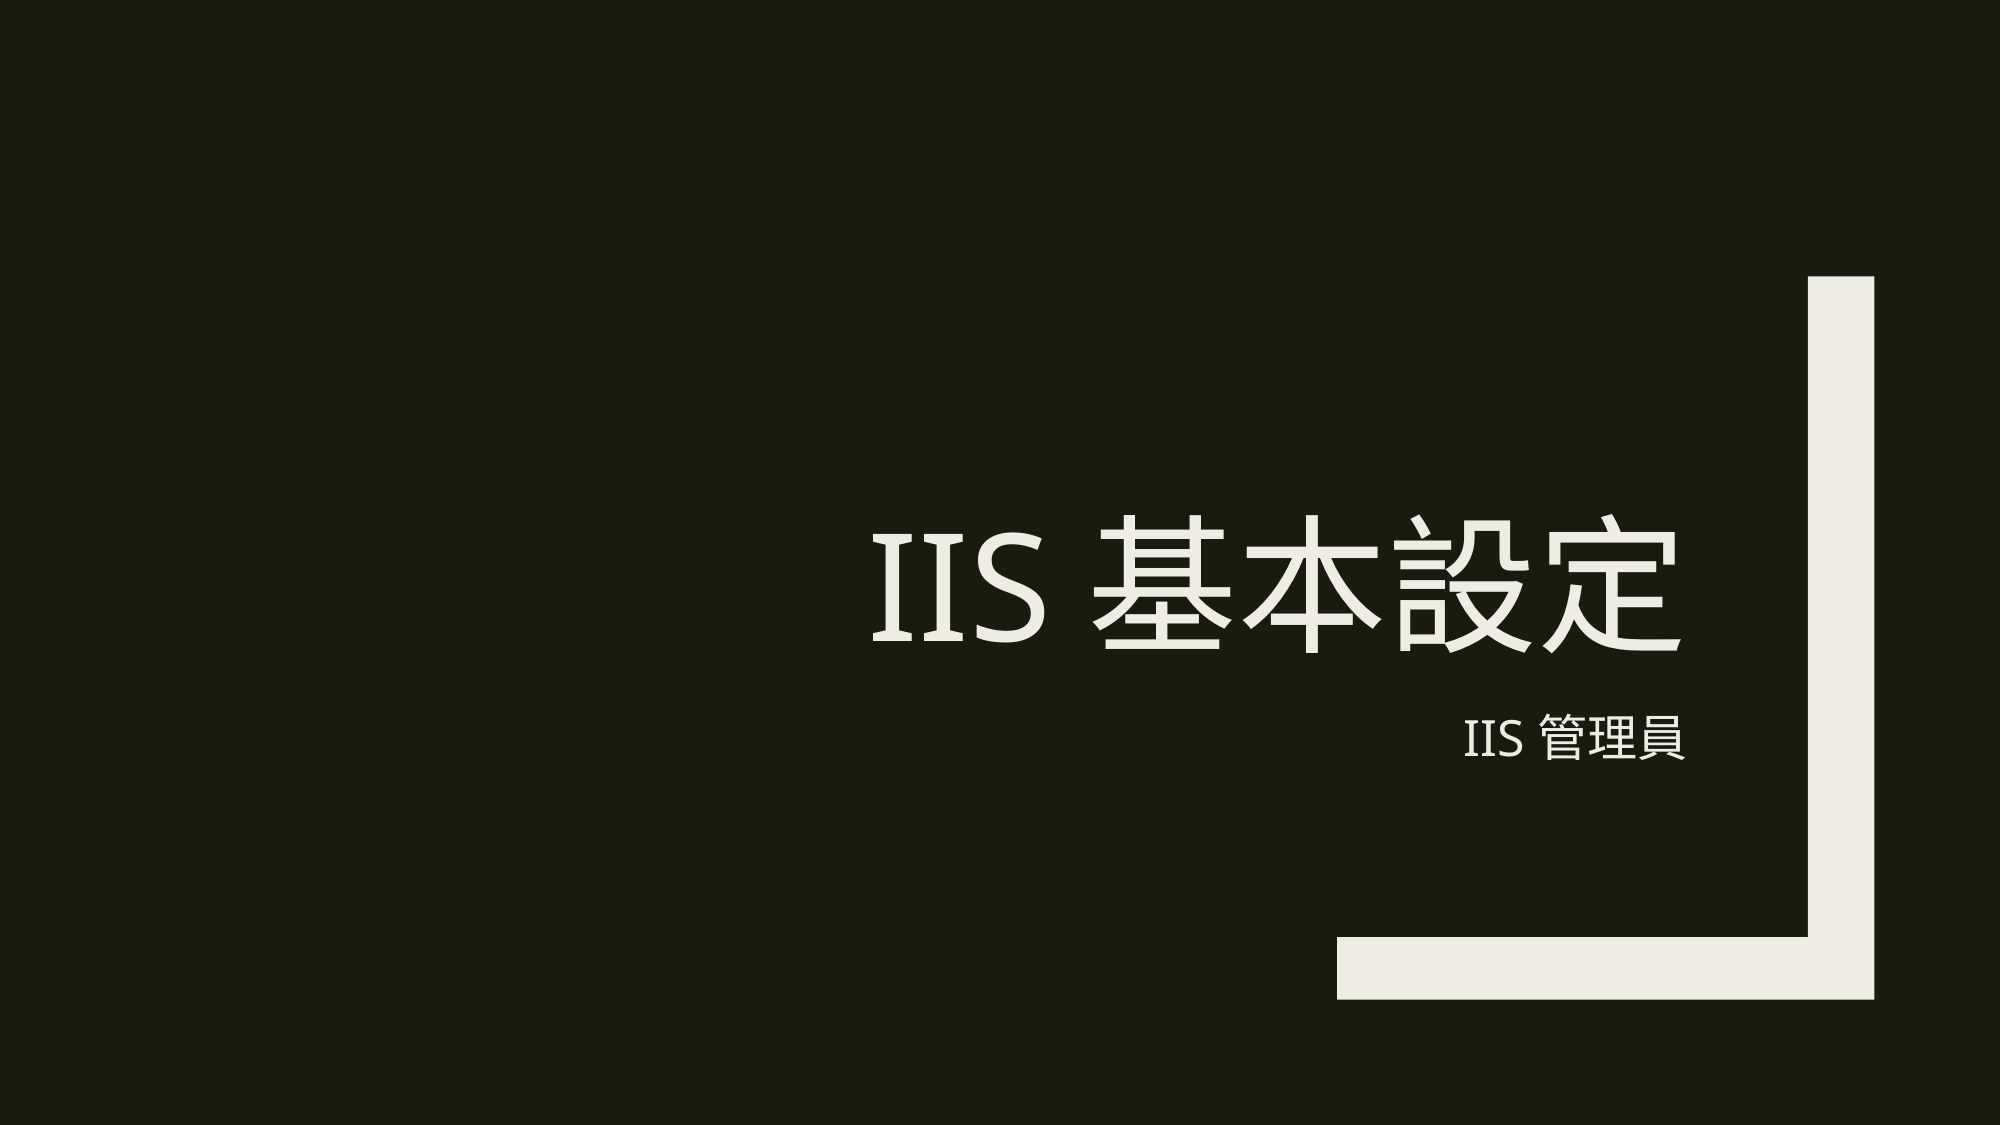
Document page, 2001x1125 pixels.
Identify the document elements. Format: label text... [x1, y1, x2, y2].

list IIS管理員 [125, 691, 1703, 880]
title Iis基本設定 [125, 213, 1703, 682]
